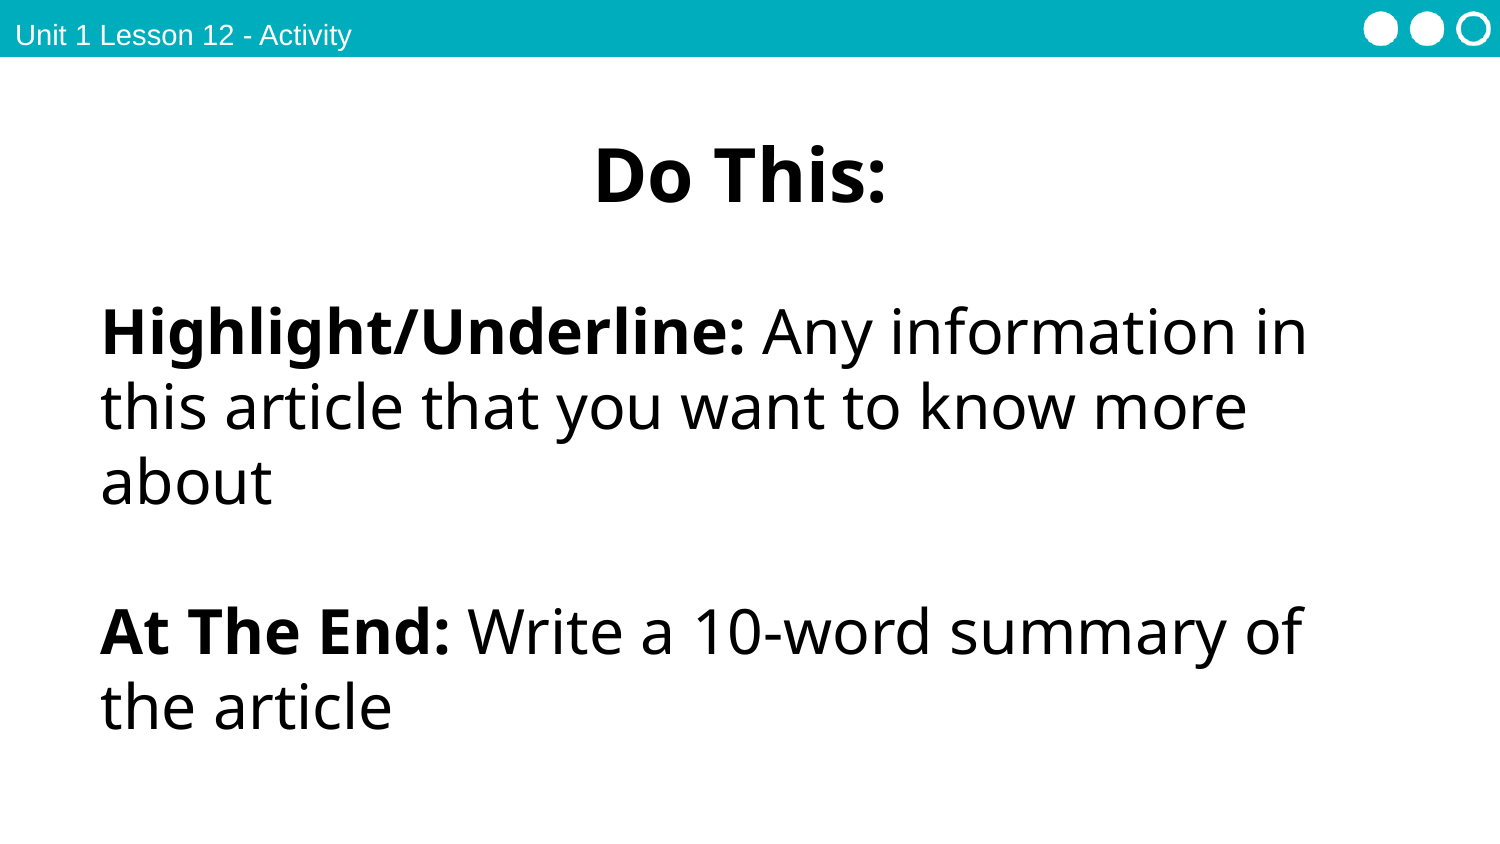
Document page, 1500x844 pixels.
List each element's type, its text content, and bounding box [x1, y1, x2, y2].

text_box Unit 1 Lesson 12 - Activity [0, 0, 750, 58]
picture [0, 0, 1500, 844]
text_box Do This: Highlight/Underline: Any information in this article that you want to know more about At The End: Write a 10-word summary of the article [85, 112, 1415, 708]
